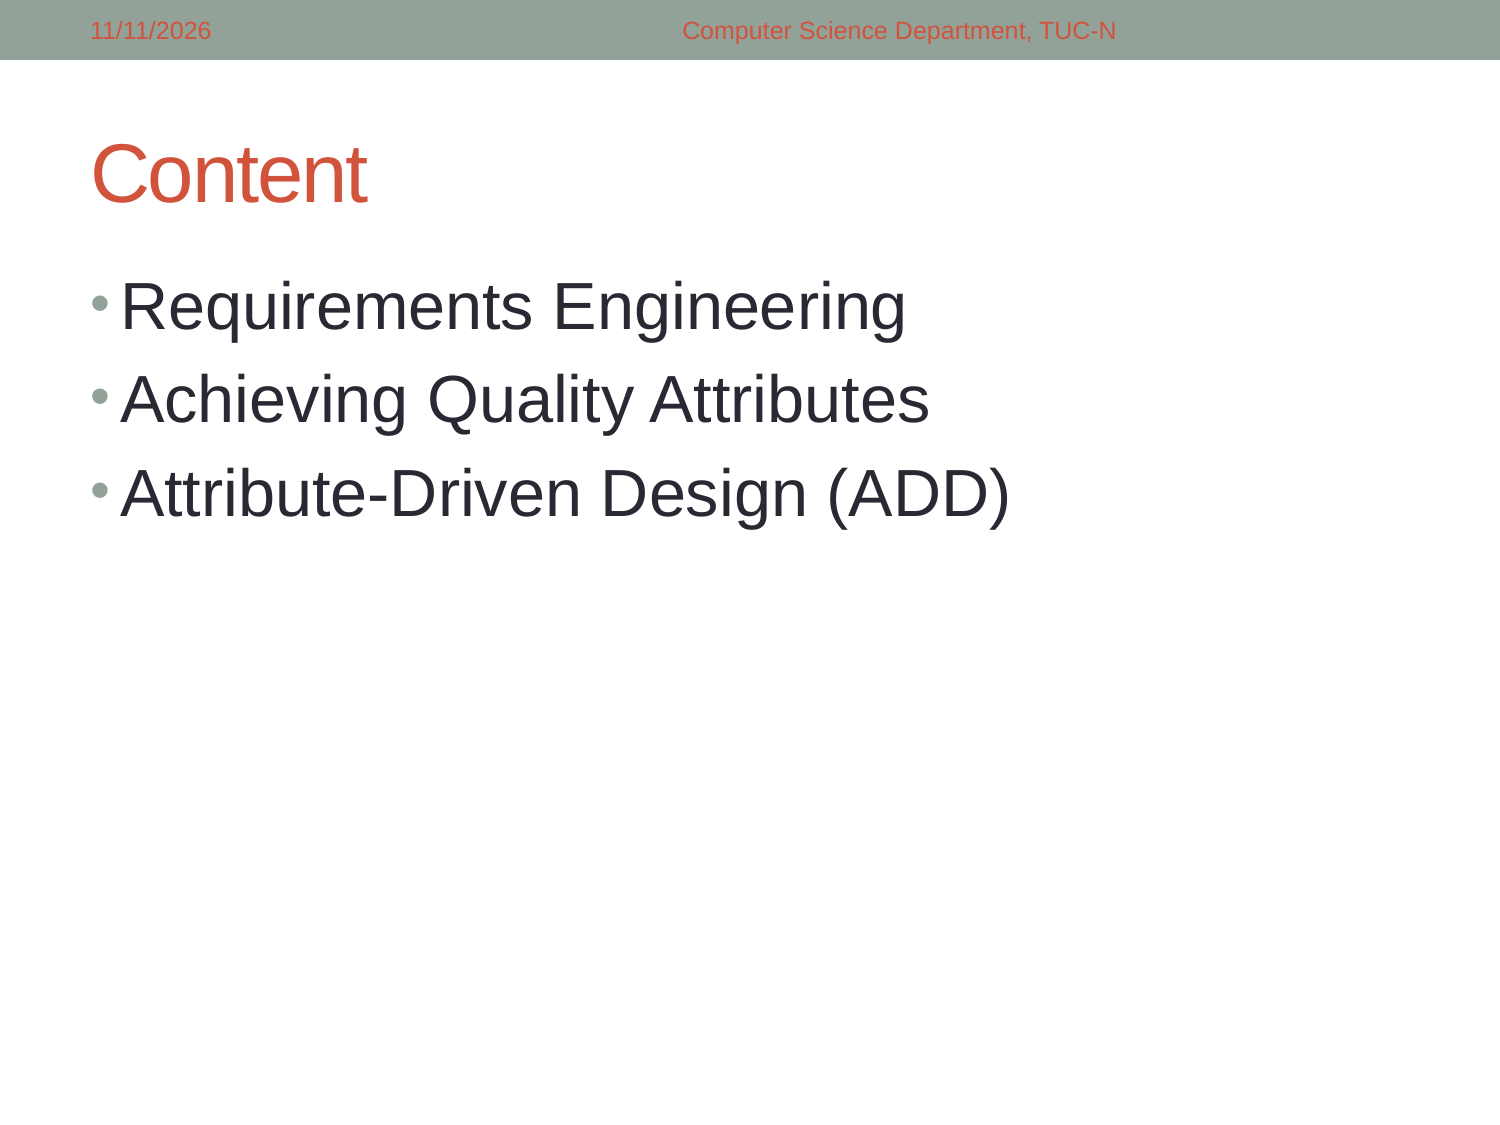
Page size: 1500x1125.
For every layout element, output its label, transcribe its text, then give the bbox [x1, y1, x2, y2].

list Requirements Engineering Achieving Quality Attributes Attribute-Driven Design (ADD) [75, 255, 1425, 1056]
title Content [75, 87, 1425, 250]
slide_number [75, 3, 550, 57]
footer Computer Science Department, TUC-N [562, 3, 1238, 57]
